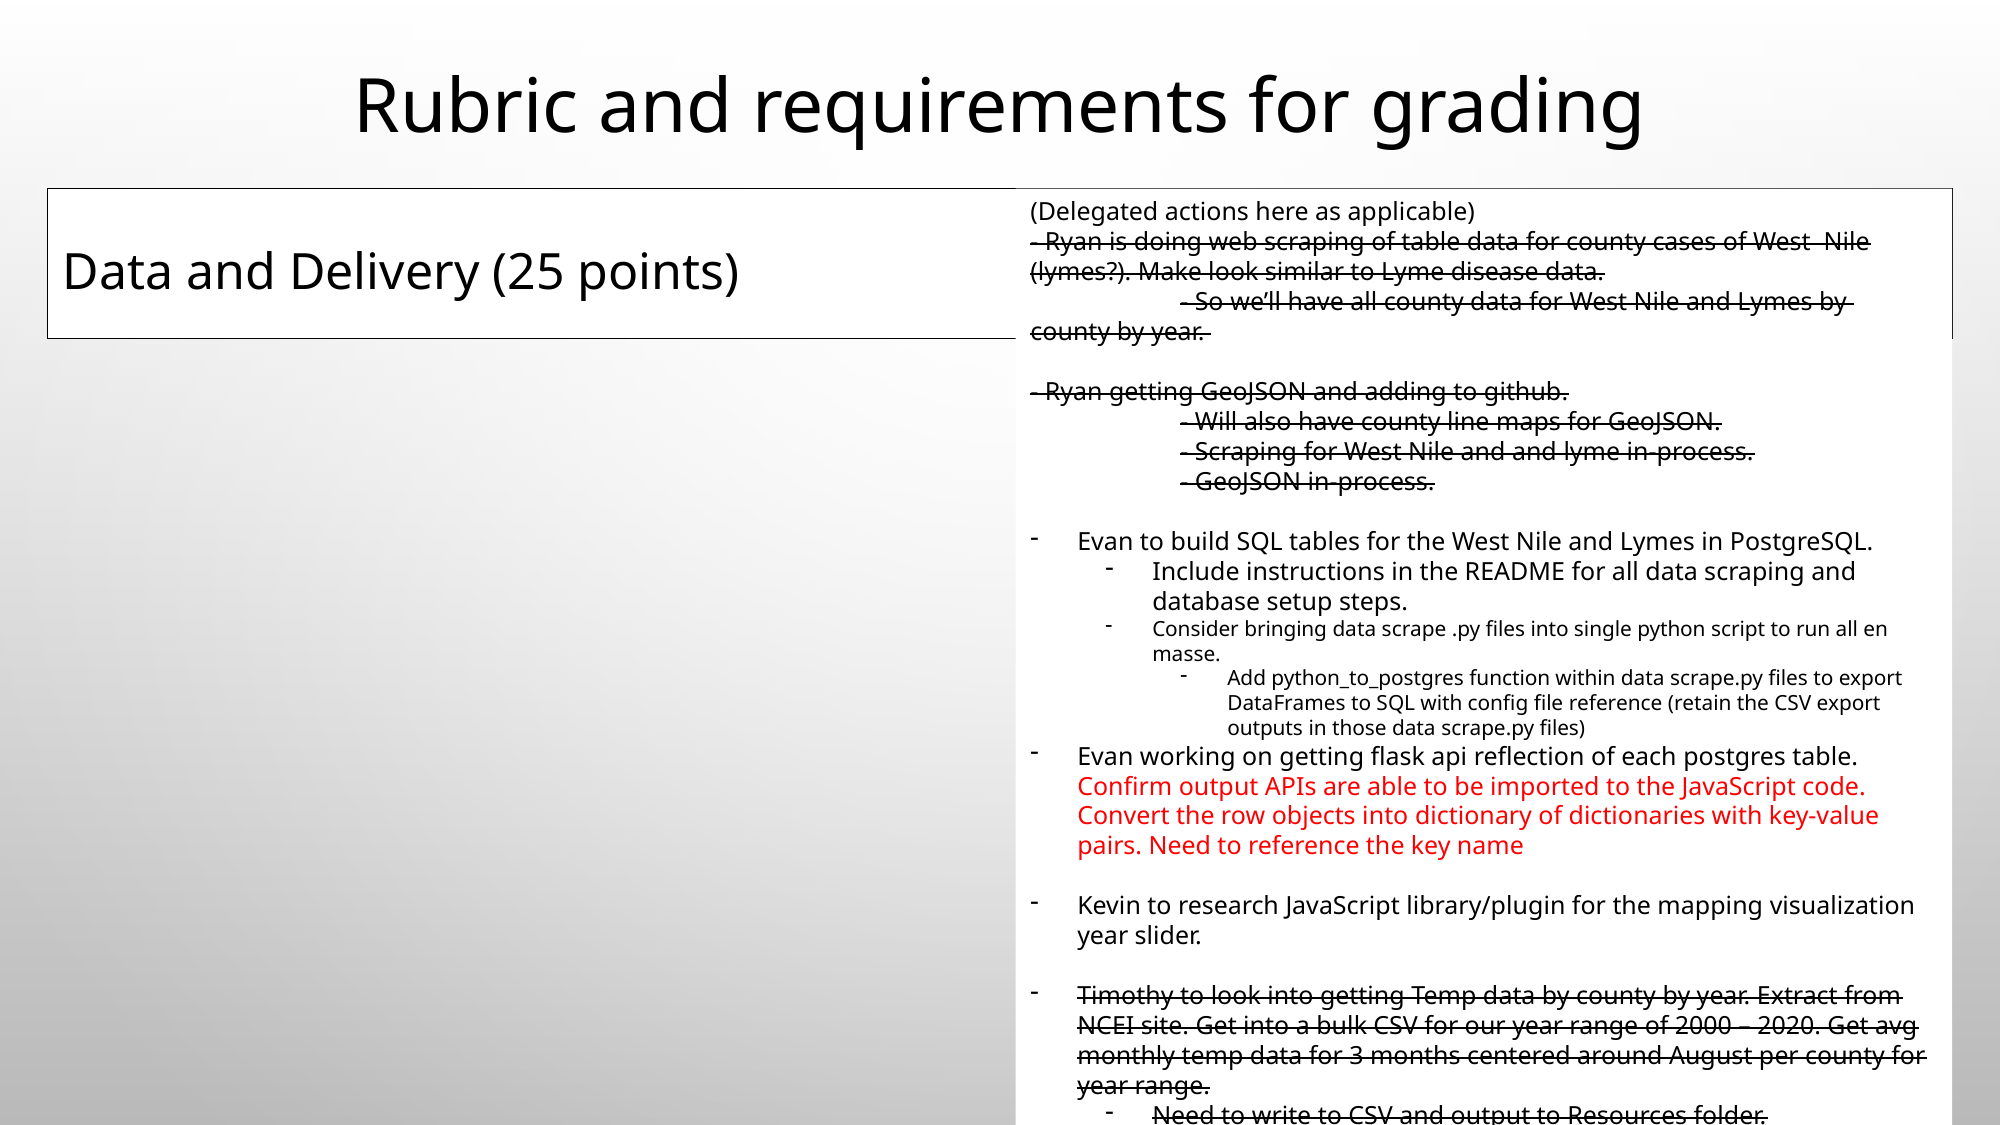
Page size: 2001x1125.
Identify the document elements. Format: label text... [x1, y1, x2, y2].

title Rubric and requirements for grading [47, 27, 1953, 188]
list Data and Delivery (25 points) [47, 188, 1015, 339]
text_box (Delegated actions here as applicable) - Ryan is doing web scraping of table data for county cases of West Nile (lymes?). Make look similar to Lyme disease data. - So we’ll have all county data for West Nile and Lymes by county by year. - Ryan getting GeoJSON and adding to github. - Will also have county line maps for GeoJSON. - Scraping for West Nile and and lyme in-process. - GeoJSON in-process. Evan to build SQL tables for the West Nile and Lymes in PostgreSQL. Include instructions in the README for all data scraping and database setup steps. Consider bringing data scrape .py files into single python script to run all en masse. Add python_to_postgres function within data scrape.py files to export DataFrames to SQL with config file reference (retain the CSV export outputs in those data scrape.py files) Evan working on getting flask api reflection of each postgres table. Confirm output APIs are able to be imported to the JavaScript code. Convert the row objects into dictionary of dictionaries with key-value pairs. Need to reference the key name Kevin to research JavaScript library/plugin for the mapping visualization year slider. Timothy to look into getting Temp data by county by year. Extract from NCEI site. Get into a bulk CSV for our year range of 2000 – 2020. Get avg monthly temp data for 3 months centered around August per county for year range. Need to write to CSV and output to Resources folder. And get precipitation (total rainfall) for those same ranges. [1015, 188, 1953, 1125]
picture [0, 0, 2000, 1125]
